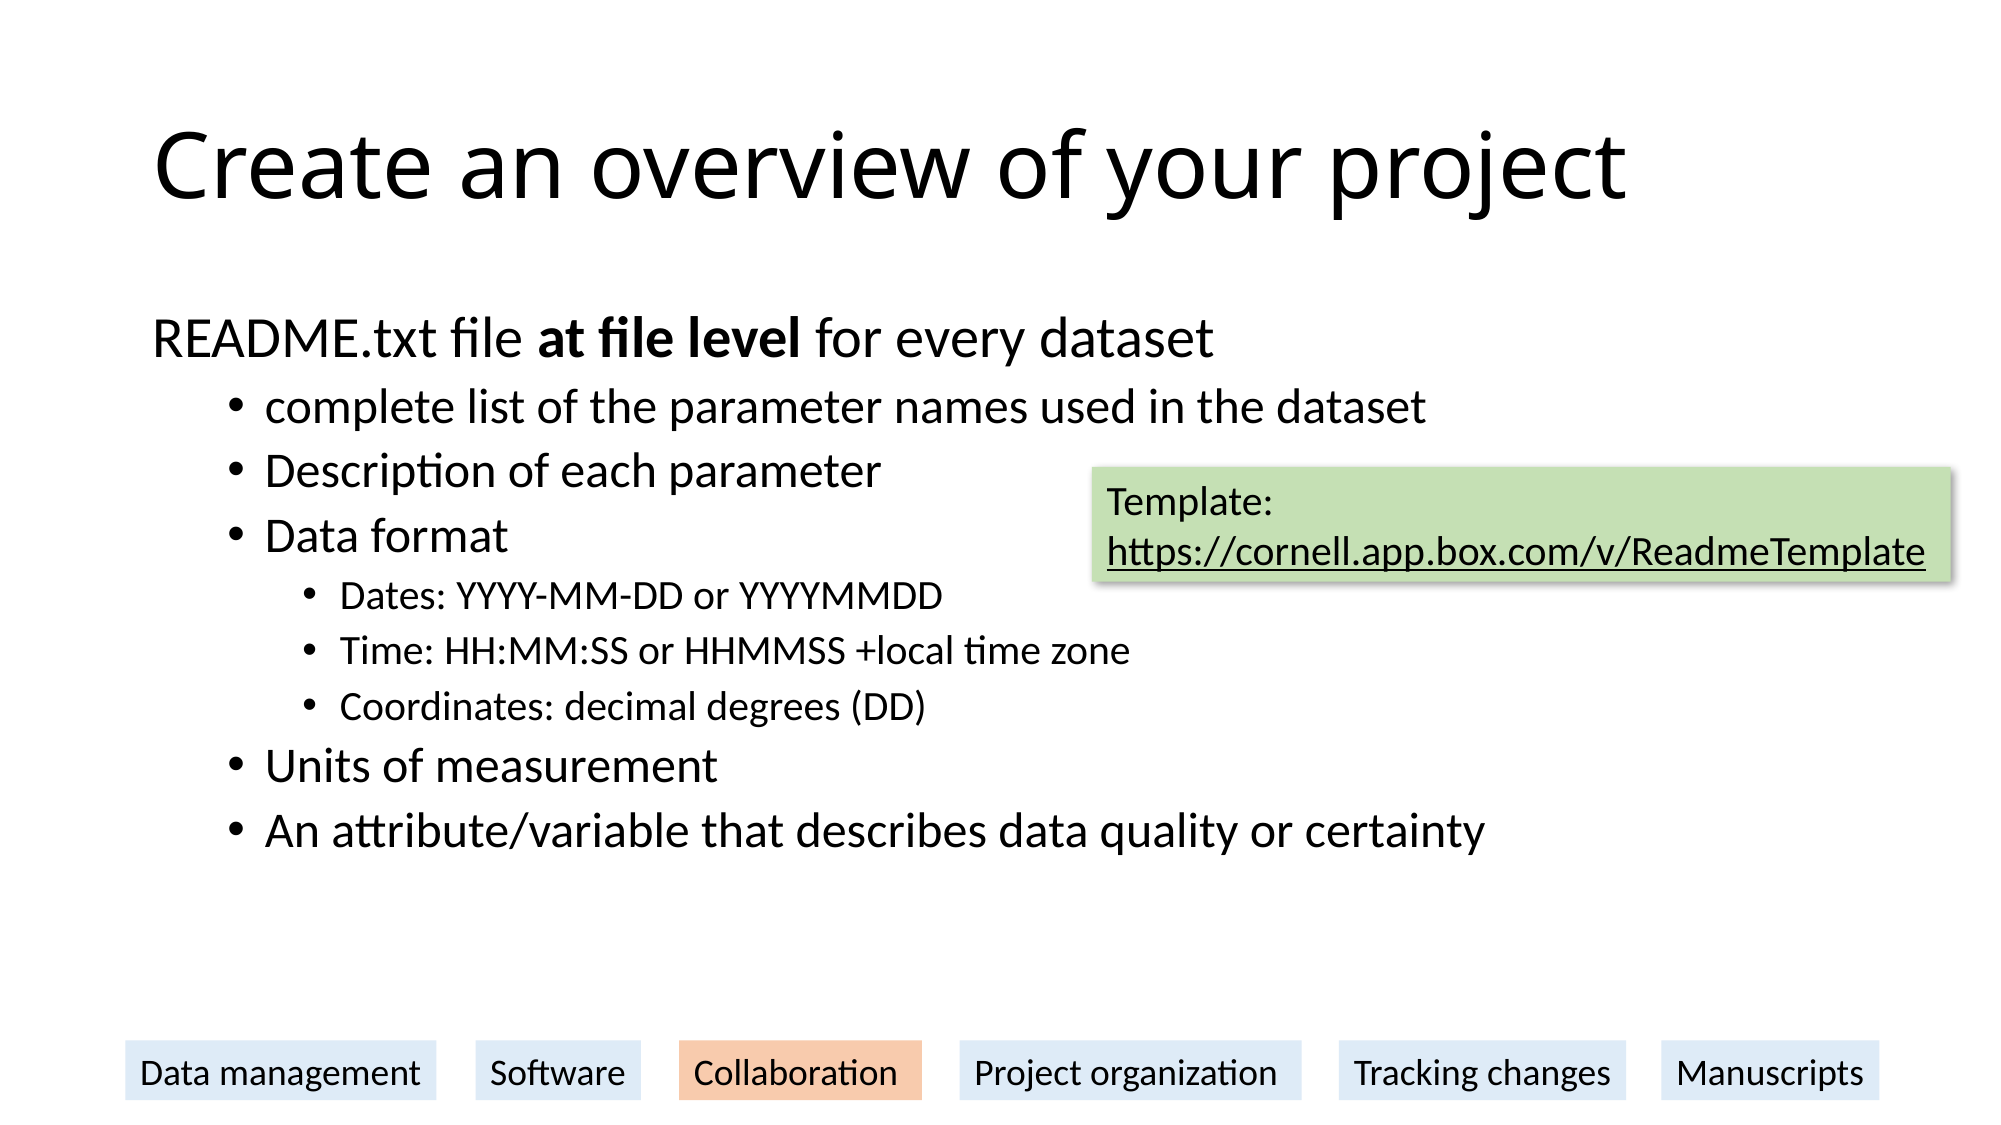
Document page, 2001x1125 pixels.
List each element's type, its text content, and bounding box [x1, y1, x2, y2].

text_box Project organization [959, 1040, 1302, 1101]
text_box Software [475, 1040, 641, 1101]
list README.txt file at file level for every dataset complete list of the parameter names used in the dataset Description of each parameter Data format Dates: YYYY-MM-DD or YYYYMMDD Time: HH:MM:SS or HHMMSS +local time zone Coordinates: decimal degrees (DD) Units of measurement An attribute/variable that describes data quality or certainty [137, 299, 1863, 1014]
text_box Manuscripts [1661, 1040, 1880, 1101]
text_box Data management [125, 1040, 437, 1101]
text_box Tracking changes [1338, 1040, 1627, 1101]
text_box Collaboration [679, 1040, 922, 1101]
title Create an overview of your project [137, 59, 1863, 278]
text_box Template: https://cornell.app.box.com/v/ReadmeTemplate [1091, 466, 1951, 582]
